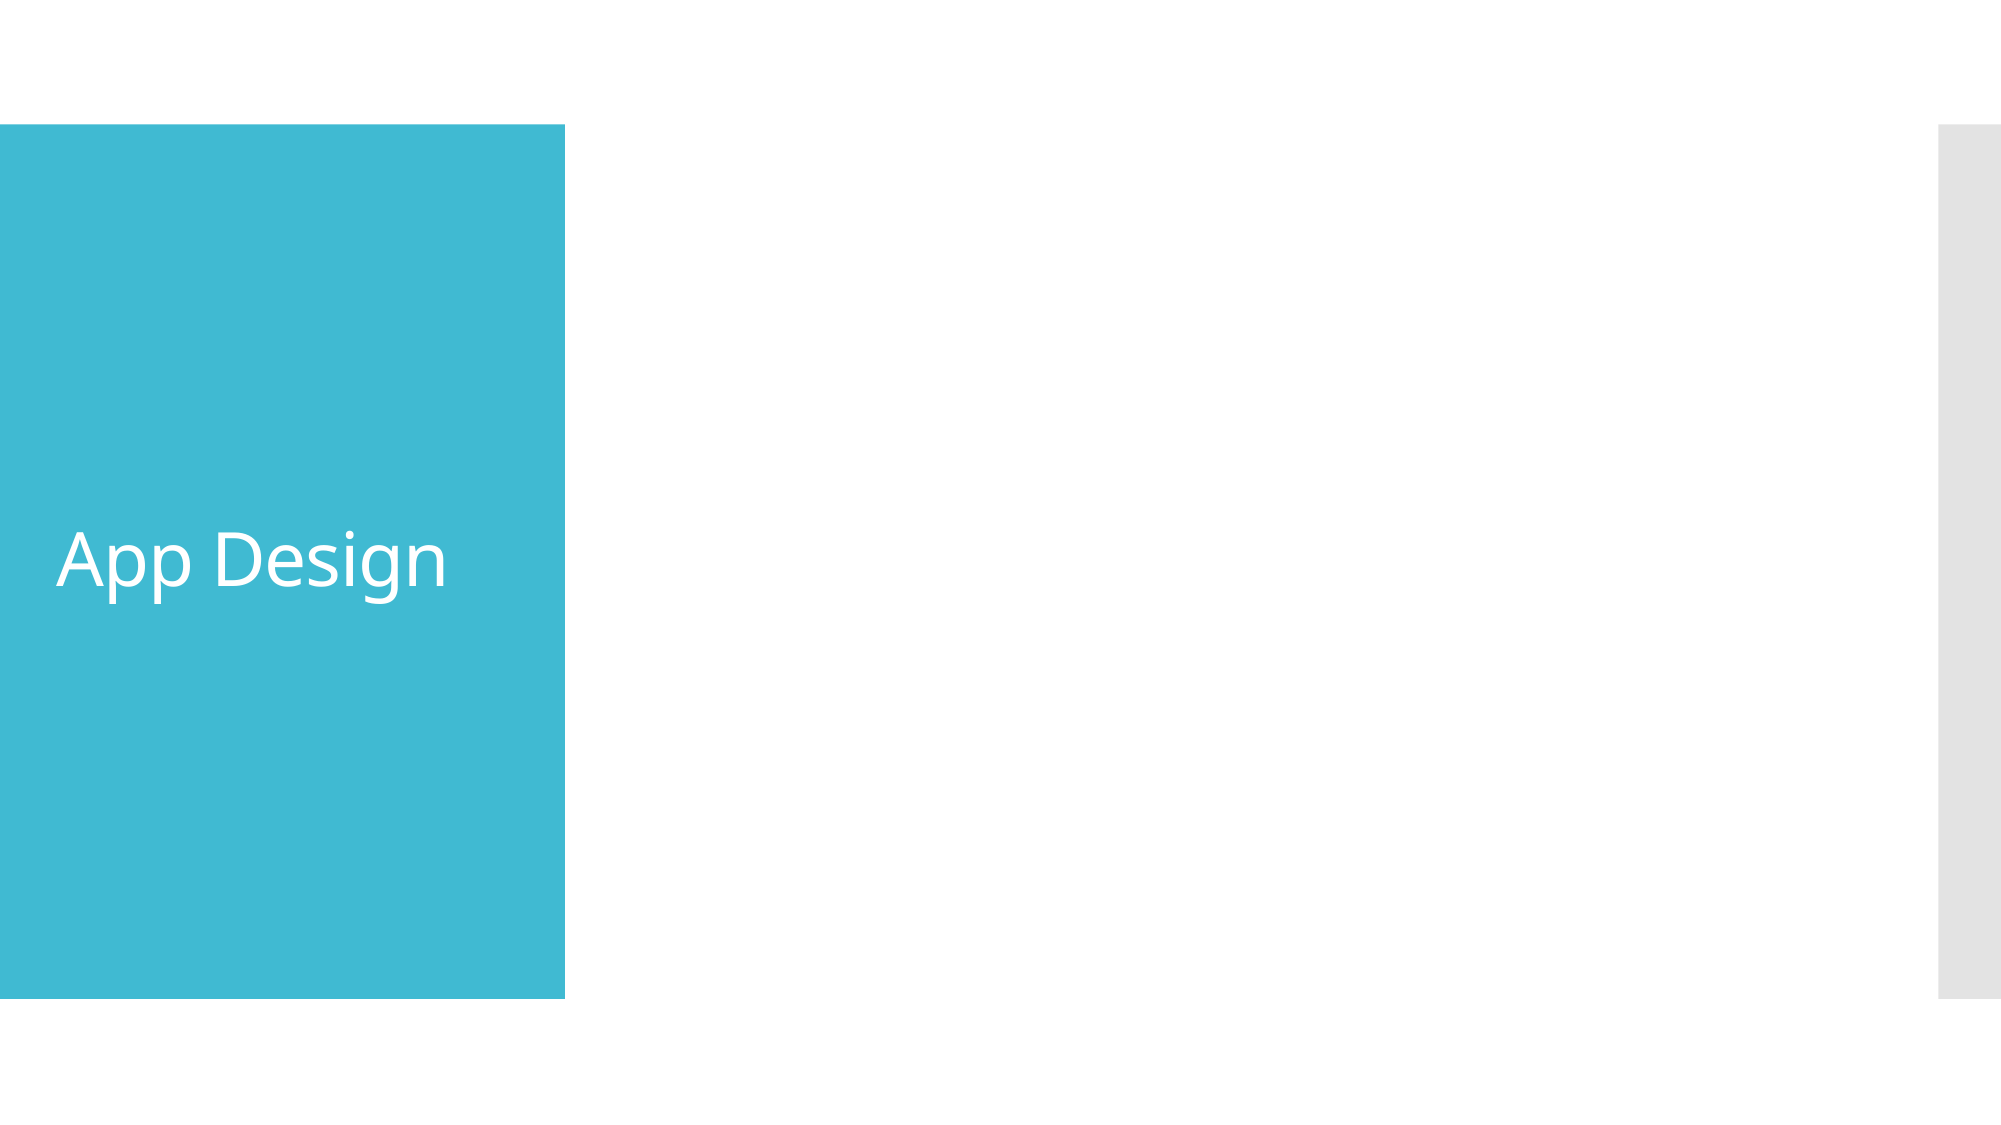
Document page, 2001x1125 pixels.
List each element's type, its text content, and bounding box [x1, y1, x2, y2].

title App Design [41, 184, 525, 940]
